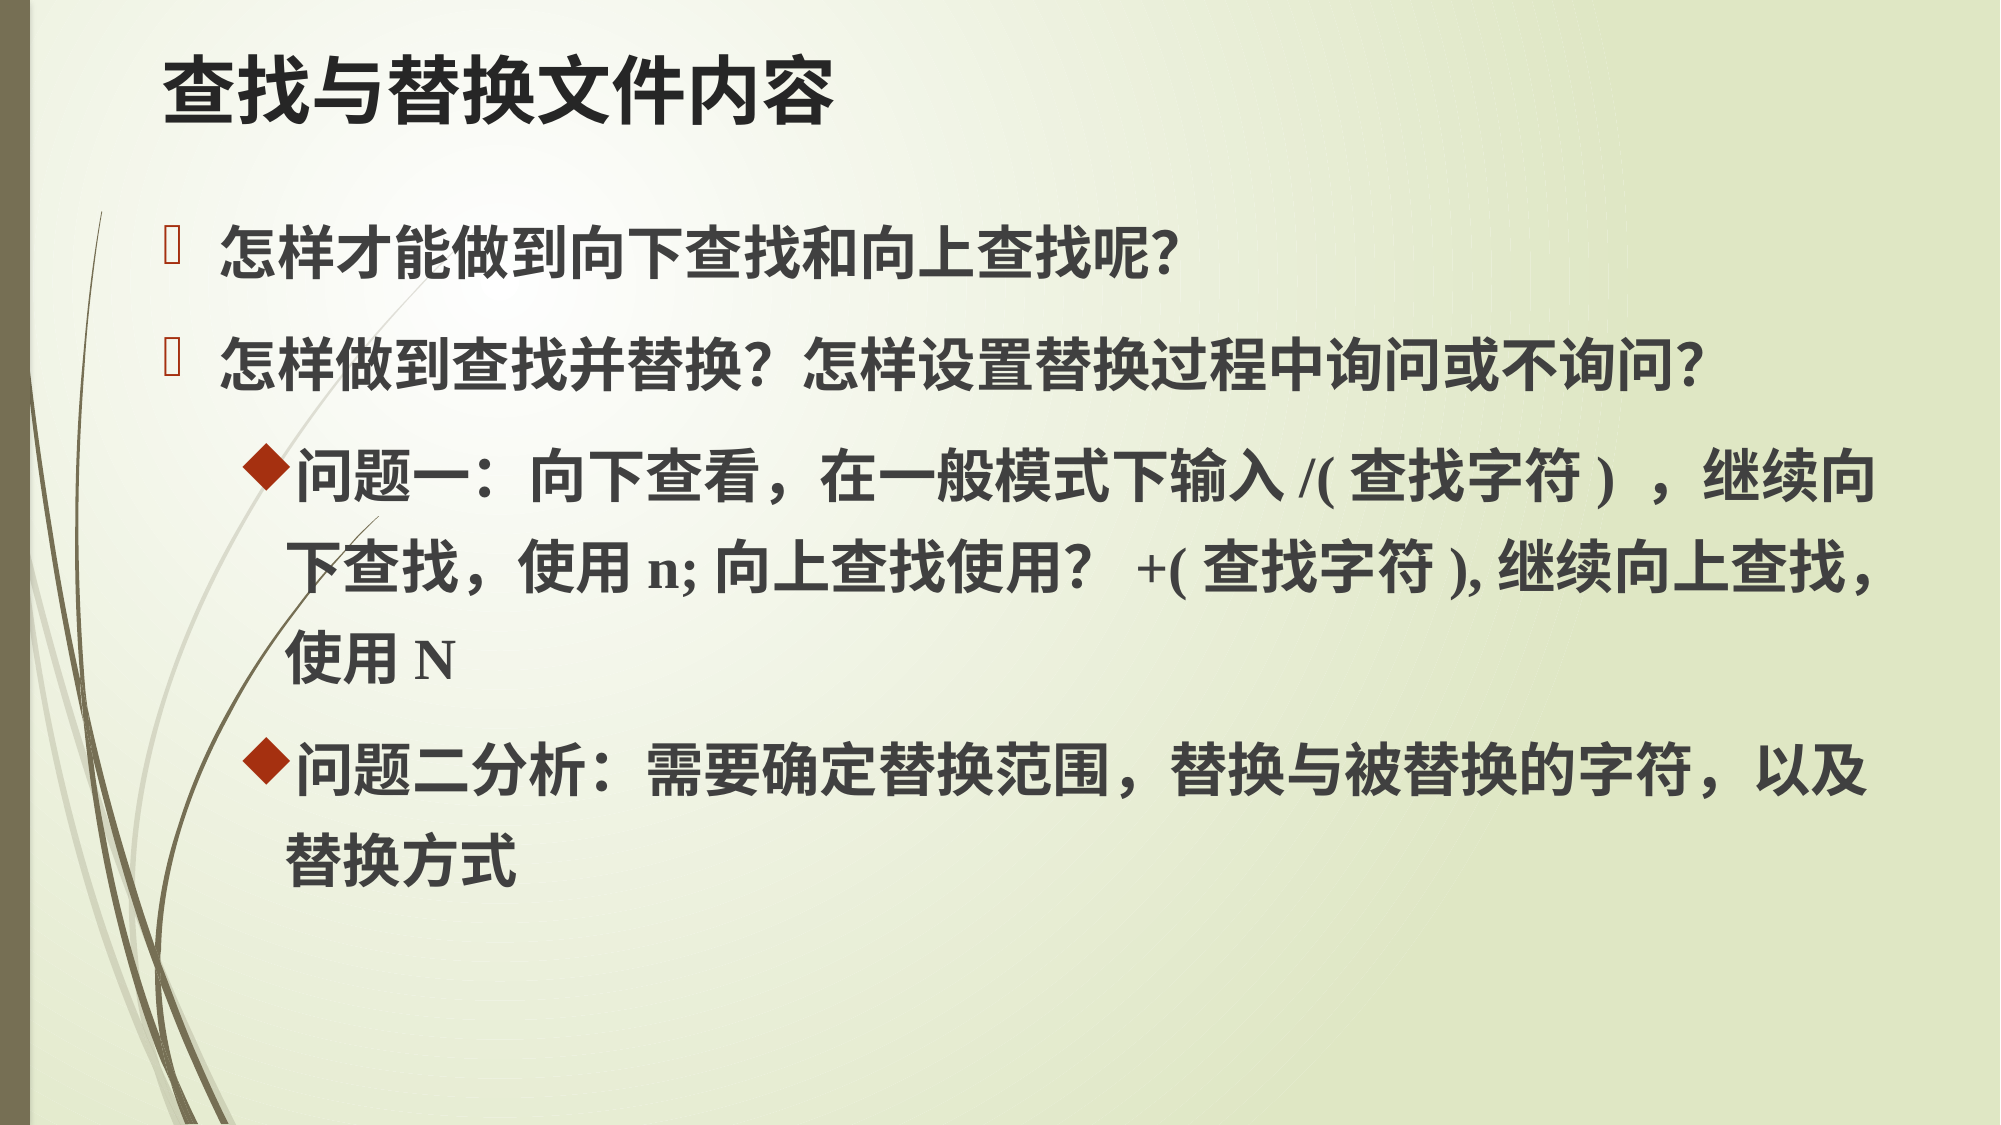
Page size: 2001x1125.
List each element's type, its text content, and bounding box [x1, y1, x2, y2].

list 怎样才能做到向下查找和向上查找呢？ 怎样做到查找并替换？怎样设置替换过程中询问或不询问？ 问题一：向下查看，在一般模式下输入/(查找字符) ，继续向下查找，使用n;向上查找使用？+(查找字符),继续向上查找，使用N 问题二分析：需要确定替换范围，替换与被替换的字符，以及替换方式 [147, 187, 1932, 1040]
title 查找与替换文件内容 [146, 35, 1882, 163]
